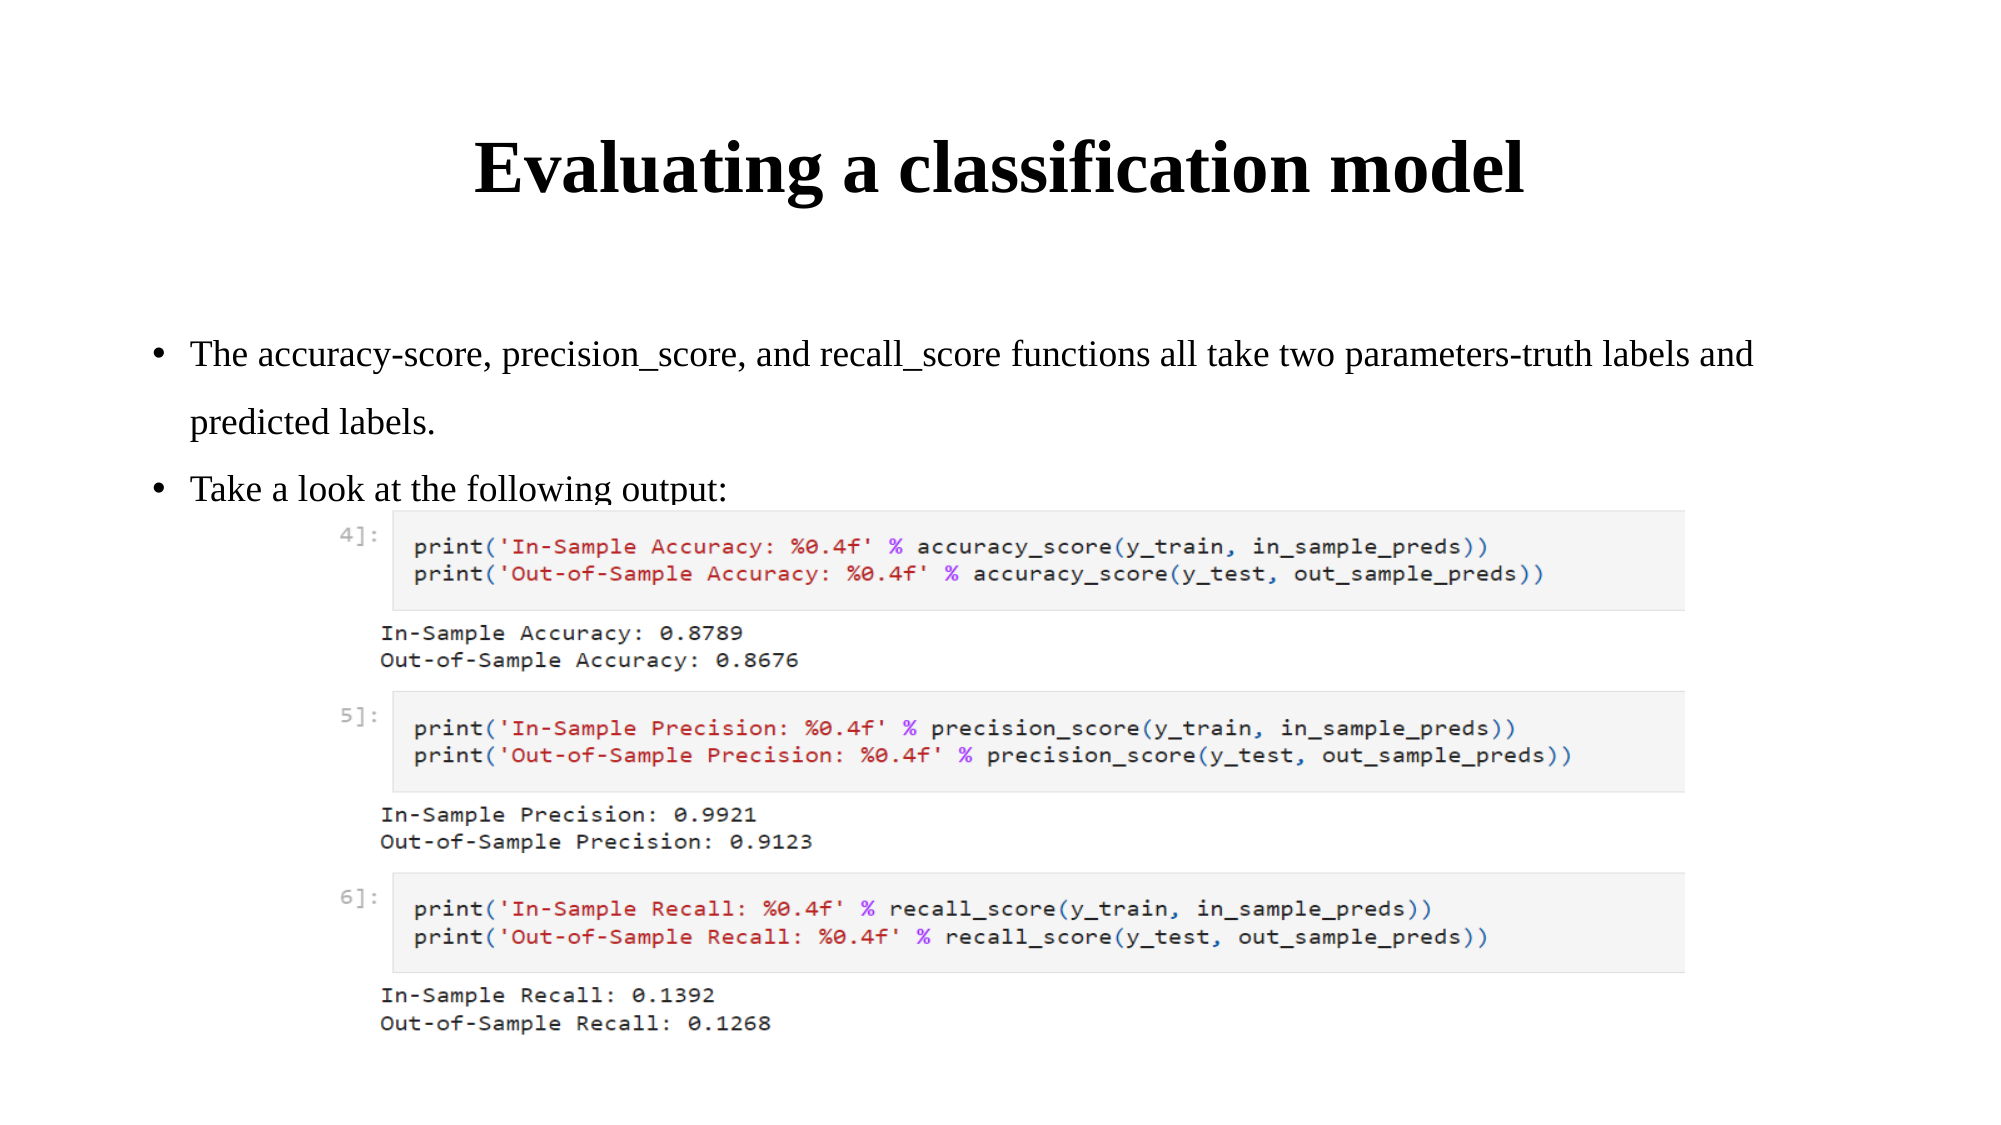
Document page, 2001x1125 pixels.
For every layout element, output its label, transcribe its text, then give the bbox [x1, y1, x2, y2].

picture [340, 505, 1685, 1052]
list The accuracy-score, precision_score, and recall_score functions all take two parameters-truth labels and predicted labels. Take a look at the following output: [137, 299, 1863, 1014]
title Evaluating a classification model [137, 59, 1863, 278]
